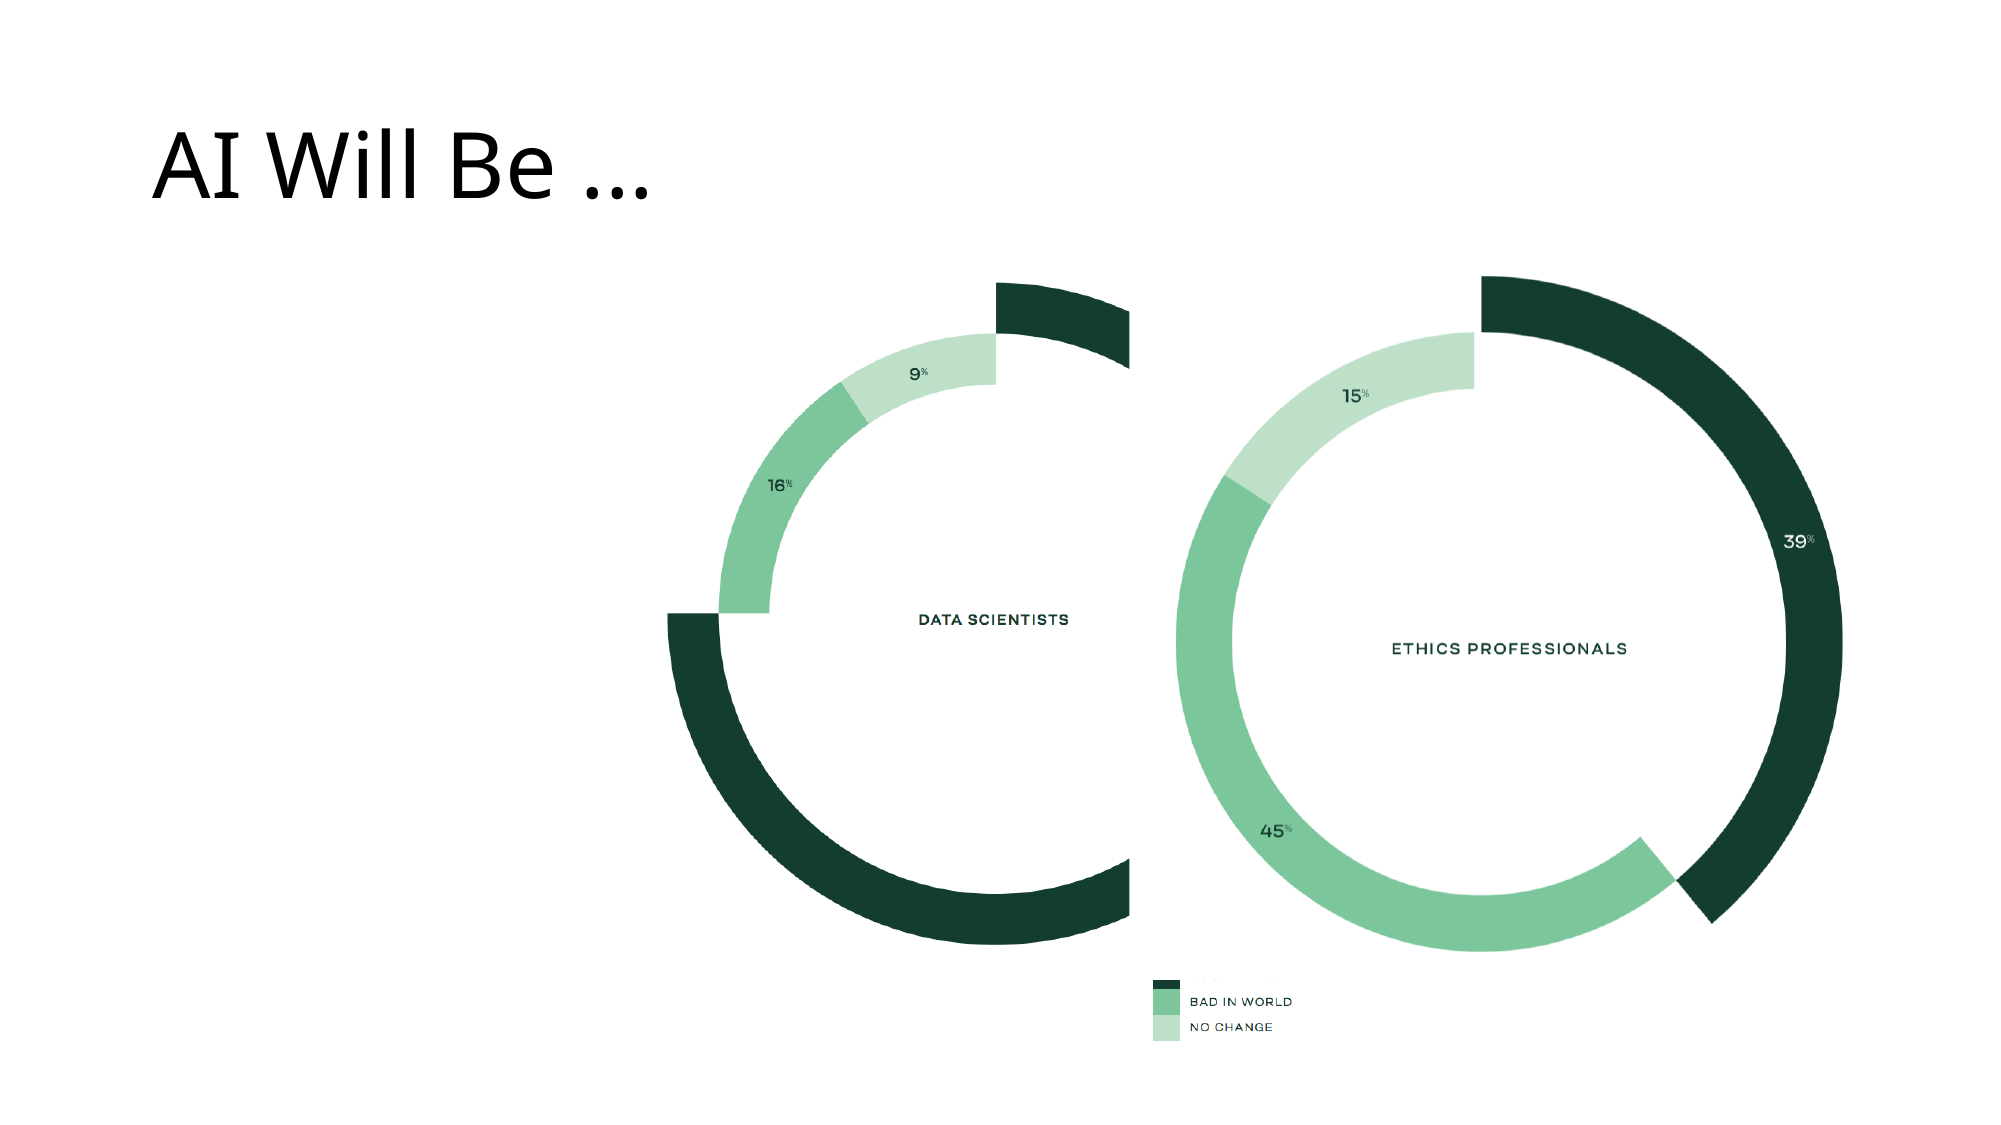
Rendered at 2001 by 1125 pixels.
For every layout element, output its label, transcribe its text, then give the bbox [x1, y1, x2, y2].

picture [1129, 263, 1874, 980]
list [638, 251, 1362, 1061]
title AI Will Be ... [137, 59, 1863, 278]
